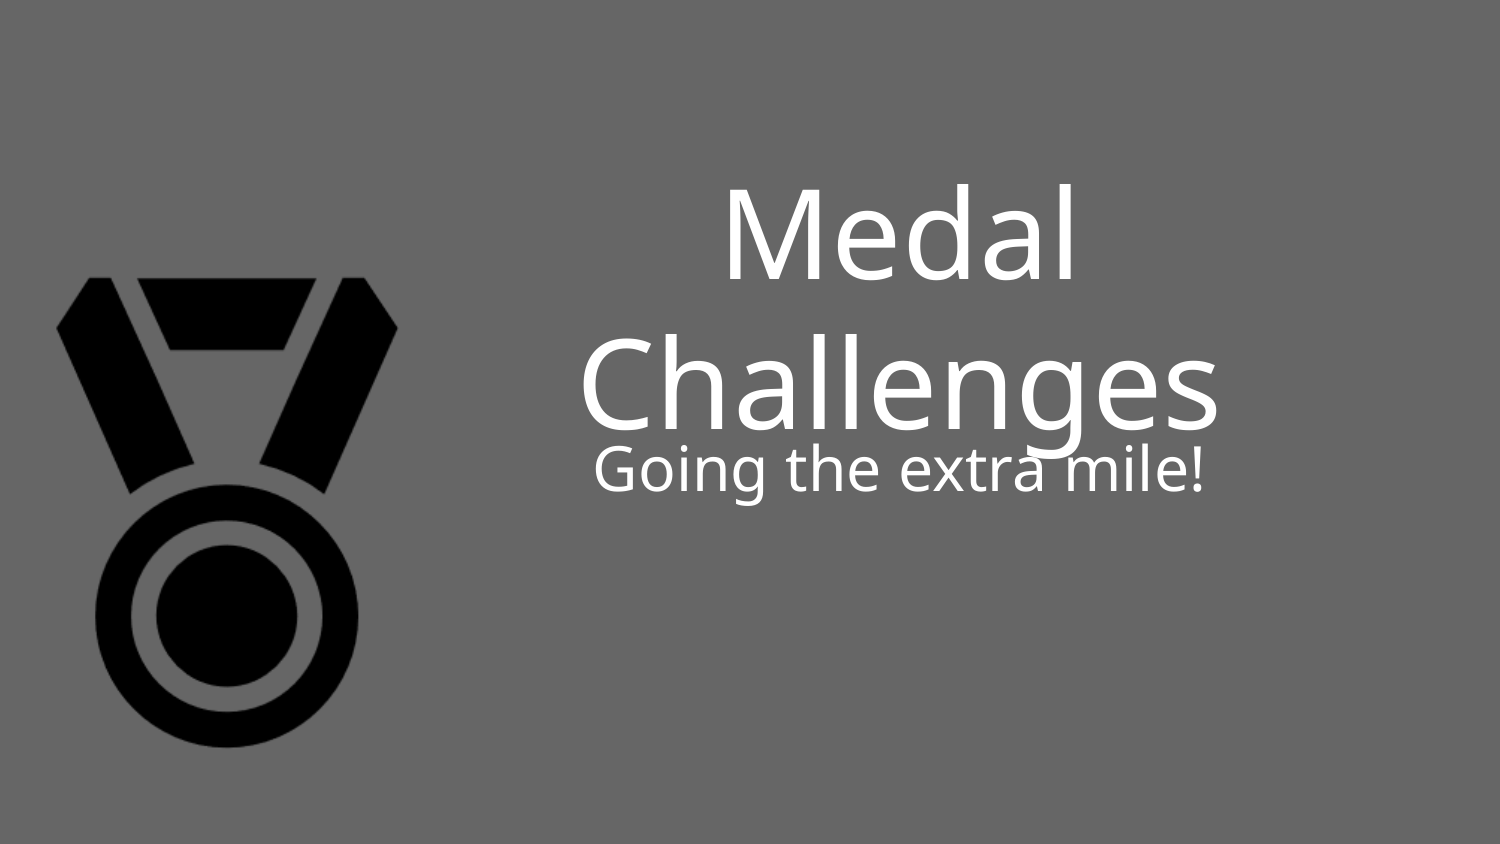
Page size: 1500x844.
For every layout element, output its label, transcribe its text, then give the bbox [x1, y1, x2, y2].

title Medal Challenges [375, 181, 1425, 410]
picture [0, 226, 514, 800]
subtitle Going the extra mile! [518, 410, 1425, 524]
